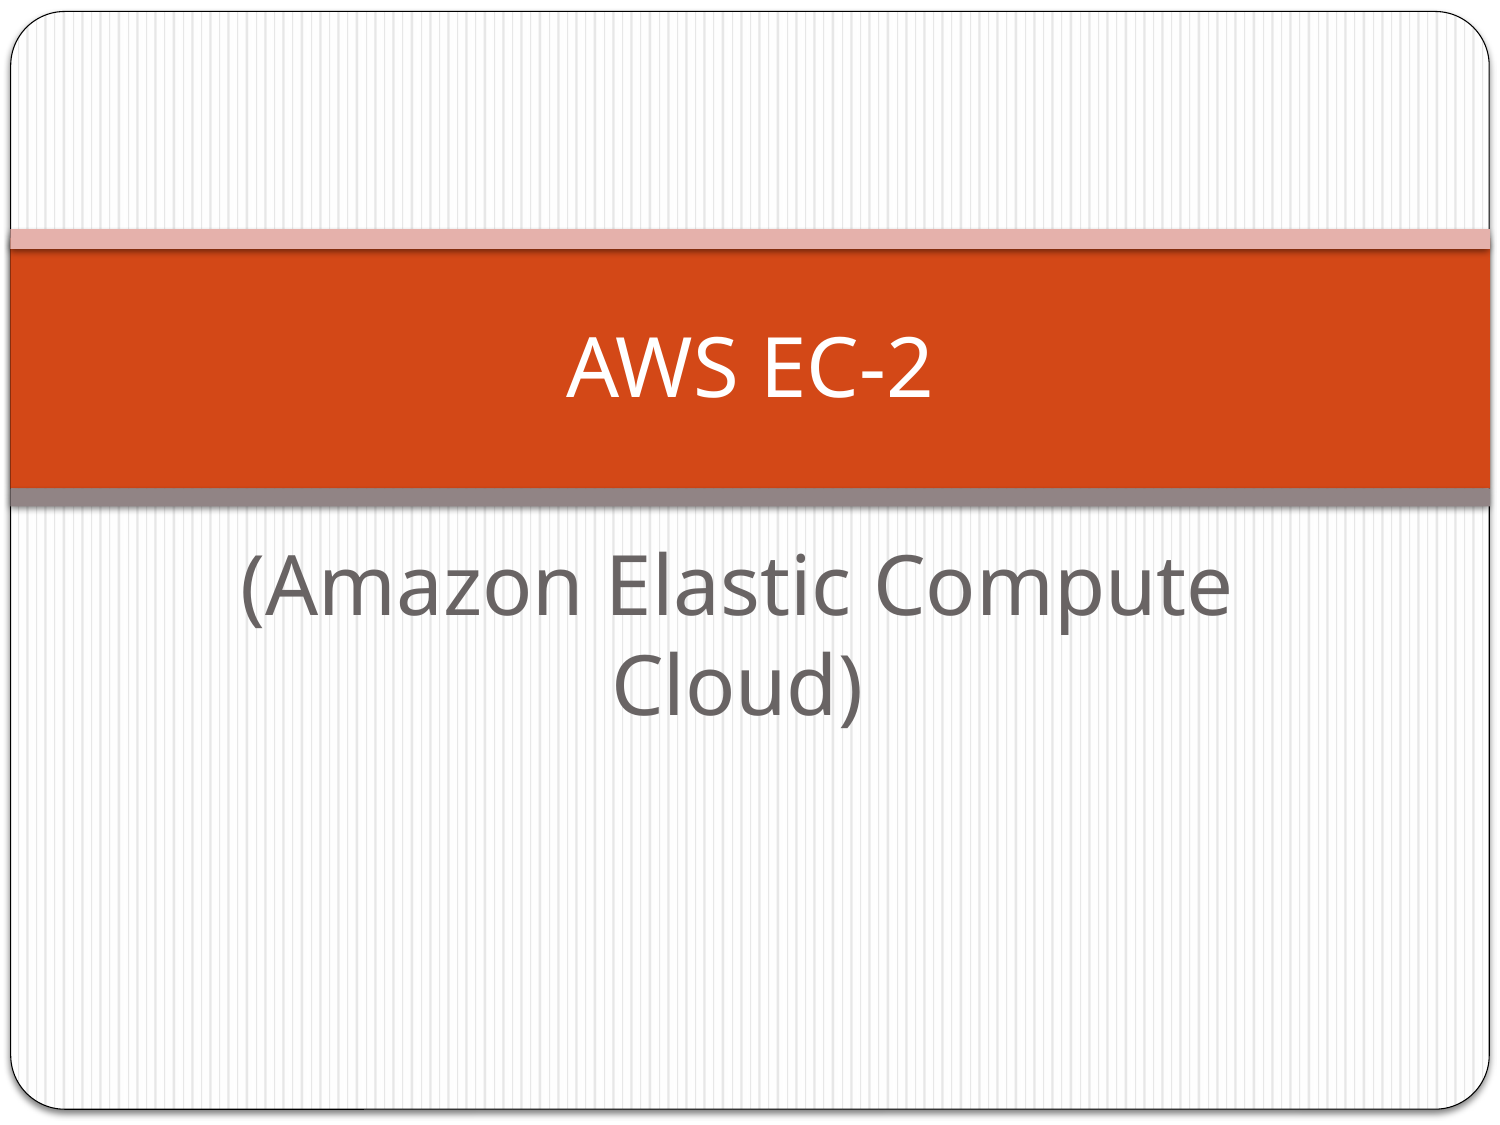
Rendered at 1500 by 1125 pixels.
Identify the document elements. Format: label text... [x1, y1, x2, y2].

title AWS EC-2 [75, 247, 1425, 489]
subtitle (Amazon Elastic Compute Cloud) [212, 525, 1263, 788]
